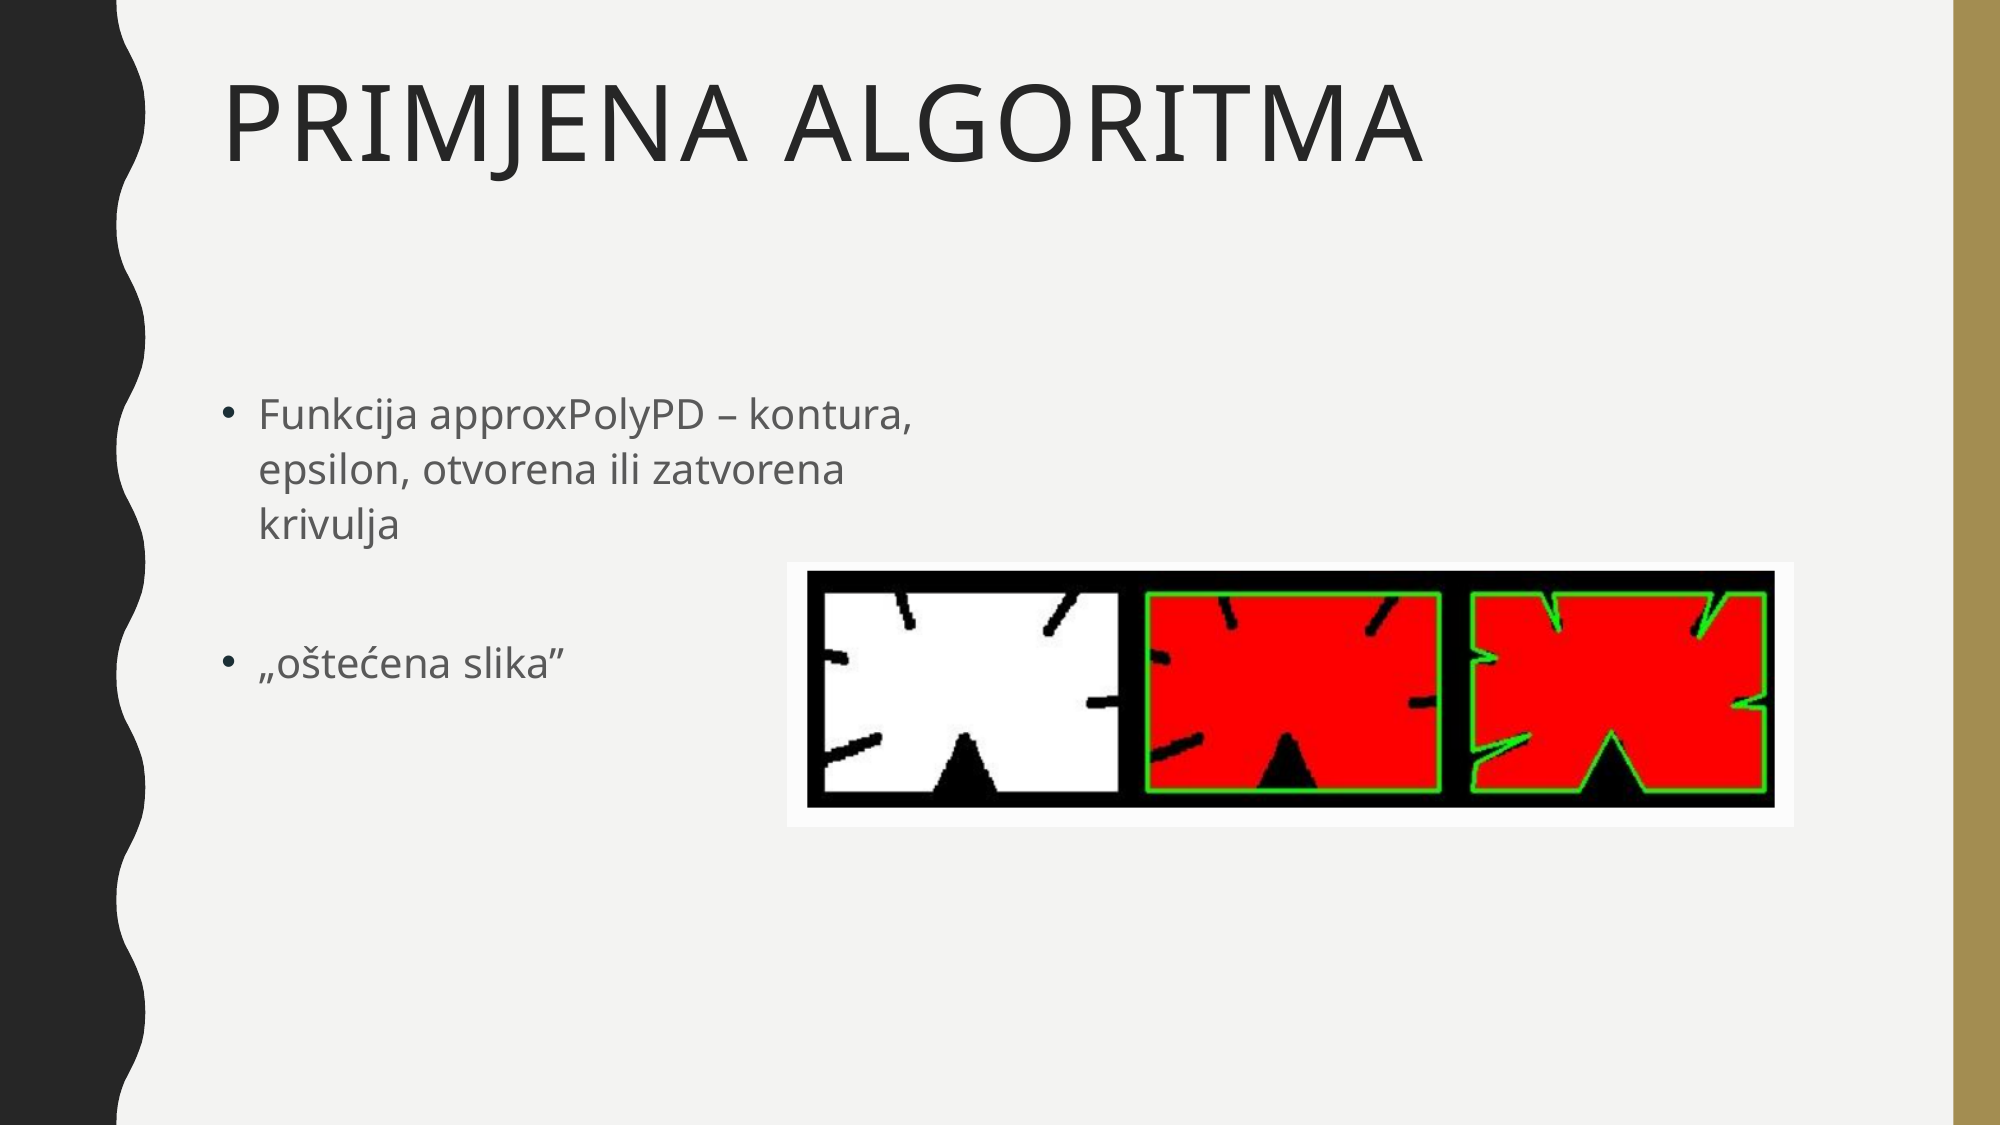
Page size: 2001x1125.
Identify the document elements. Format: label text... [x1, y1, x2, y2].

list Funkcija approxPolyPD – kontura, epsilon, otvorena ili zatvorena krivulja „oštećena slika” [206, 375, 994, 969]
title Primjena algoritma [205, 62, 1875, 308]
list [787, 562, 1794, 827]
